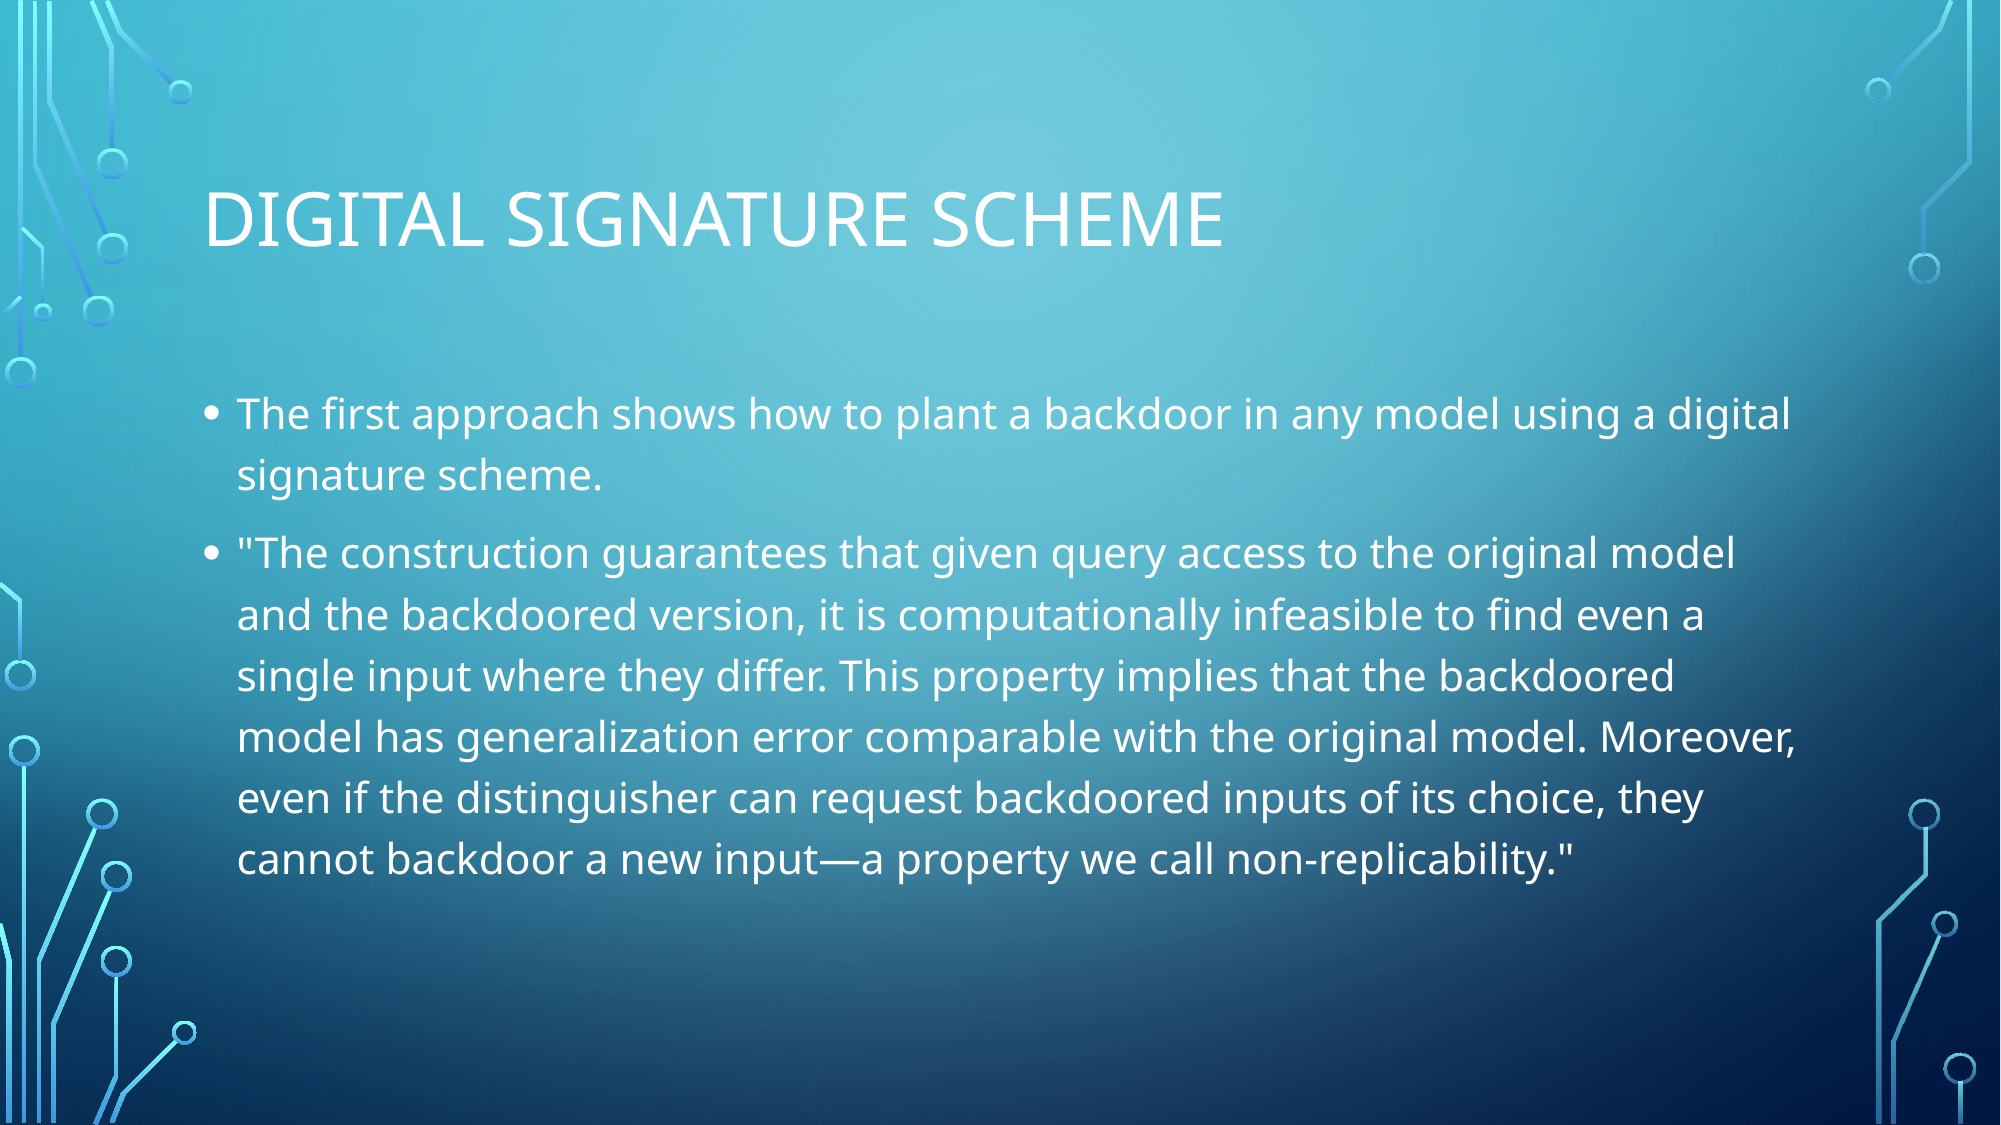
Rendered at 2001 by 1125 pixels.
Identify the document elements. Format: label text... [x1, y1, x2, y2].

list The first approach shows how to plant a backdoor in any model using a digital signature scheme. "The construction guarantees that given query access to the original model and the backdoored version, it is computationally infeasible to find even a single input where they differ. This property implies that the backdoored model has generalization error comparable with the original model. Moreover, even if the distinguisher can request backdoored inputs of its choice, they cannot backdoor a new input—a property we call non-replicability." [187, 369, 1813, 950]
title Digital signature scheme [187, 101, 1813, 344]
